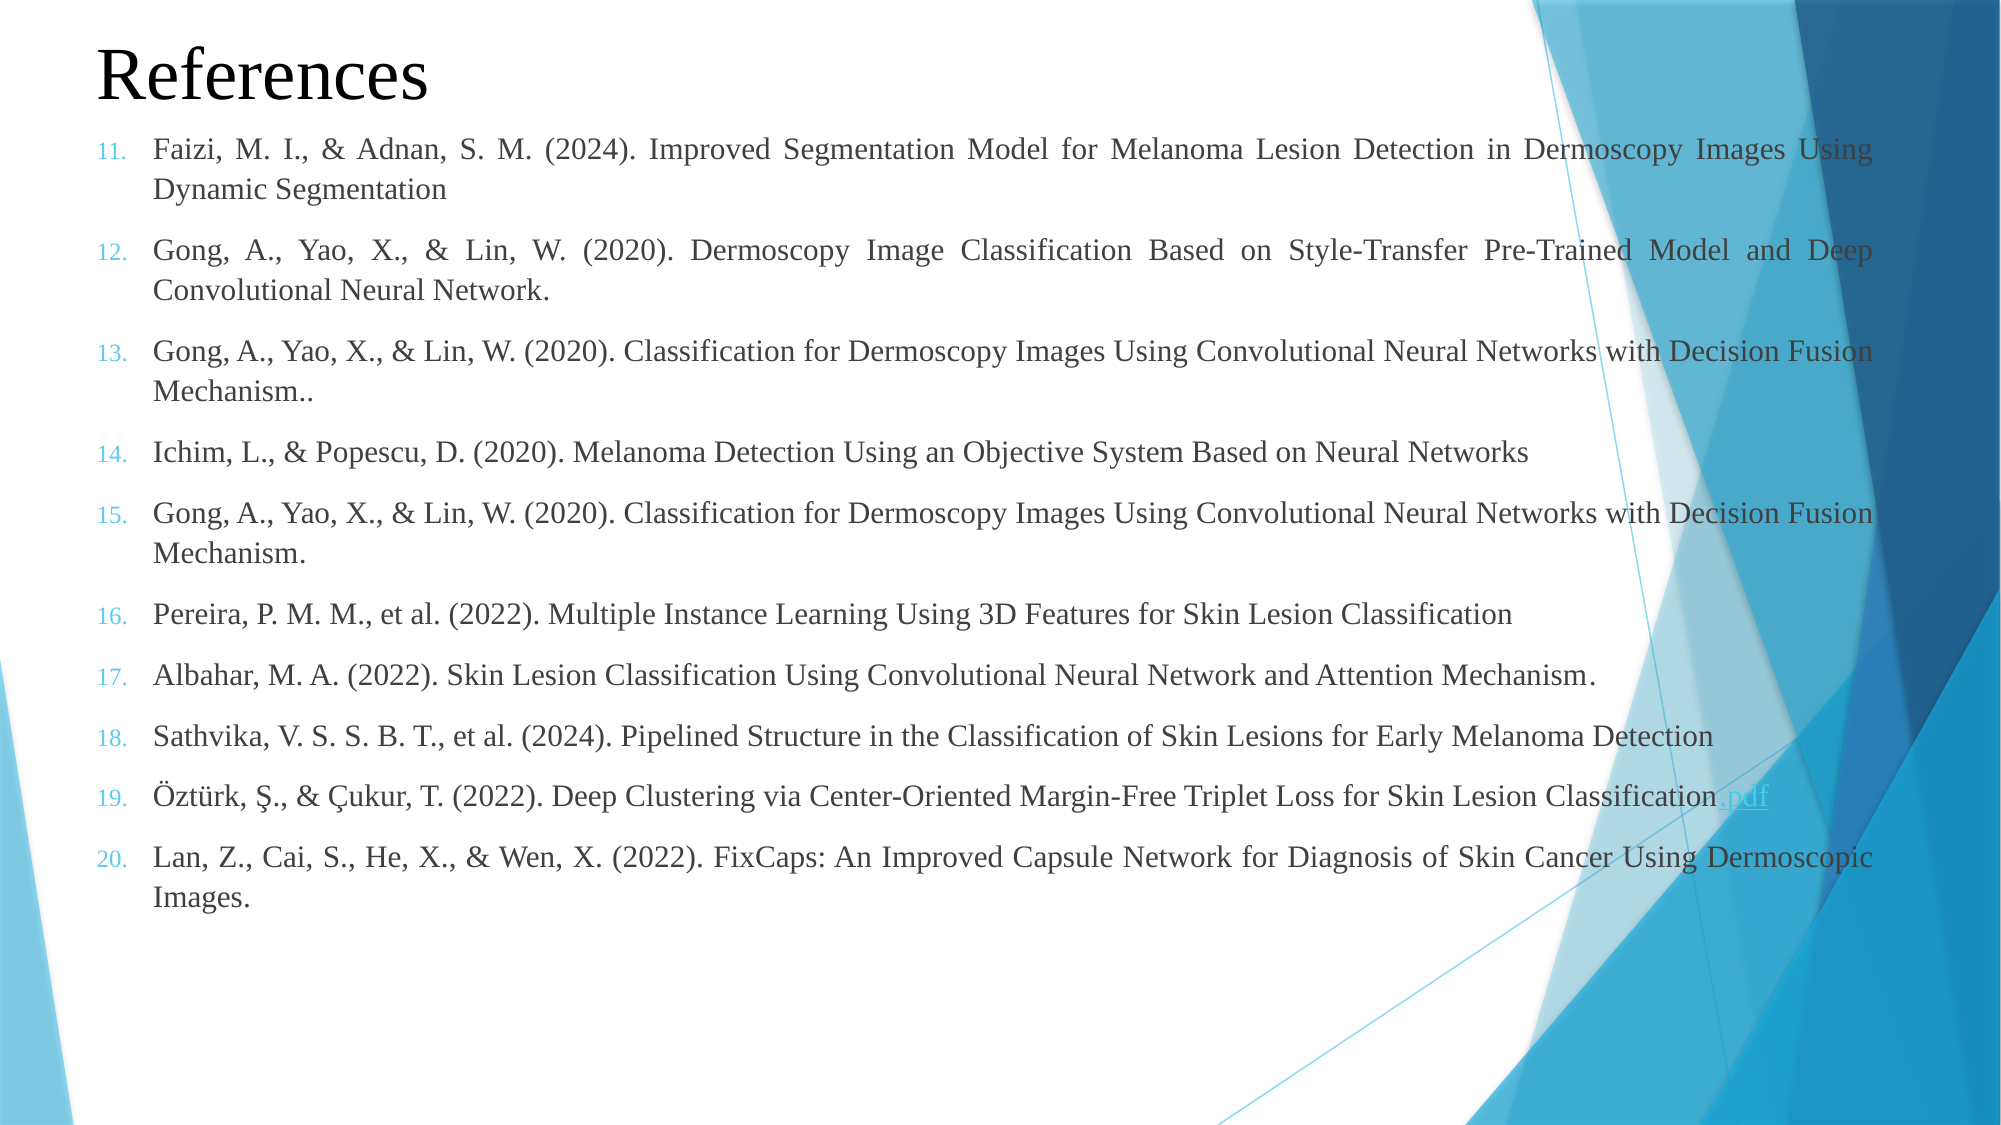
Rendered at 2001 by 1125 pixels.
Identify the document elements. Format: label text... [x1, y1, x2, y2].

title References [81, 16, 1492, 118]
list Faizi, M. I., & Adnan, S. M. (2024). Improved Segmentation Model for Melanoma Lesion Detection in Dermoscopy Images Using Dynamic Segmentation Gong, A., Yao, X., & Lin, W. (2020). Dermoscopy Image Classification Based on Style-Transfer Pre-Trained Model and Deep Convolutional Neural Network. Gong, A., Yao, X., & Lin, W. (2020). Classification for Dermoscopy Images Using Convolutional Neural Networks with Decision Fusion Mechanism.. Ichim, L., & Popescu, D. (2020). Melanoma Detection Using an Objective System Based on Neural Networks Gong, A., Yao, X., & Lin, W. (2020). Classification for Dermoscopy Images Using Convolutional Neural Networks with Decision Fusion Mechanism. Pereira, P. M. M., et al. (2022). Multiple Instance Learning Using 3D Features for Skin Lesion Classification Albahar, M. A. (2022). Skin Lesion Classification Using Convolutional Neural Network and Attention Mechanism. Sathvika, V. S. S. B. T., et al. (2024). Pipelined Structure in the Classification of Skin Lesions for Early Melanoma Detection Öztürk, Ş., & Çukur, T. (2022). Deep Clustering via Center-Oriented Margin-Free Triplet Loss for Skin Lesion Classification.pdf Lan, Z., Cai, S., He, X., & Wen, X. (2022). FixCaps: An Improved Capsule Network for Diagnosis of Skin Cancer Using Dermoscopic Images. [81, 118, 1891, 888]
